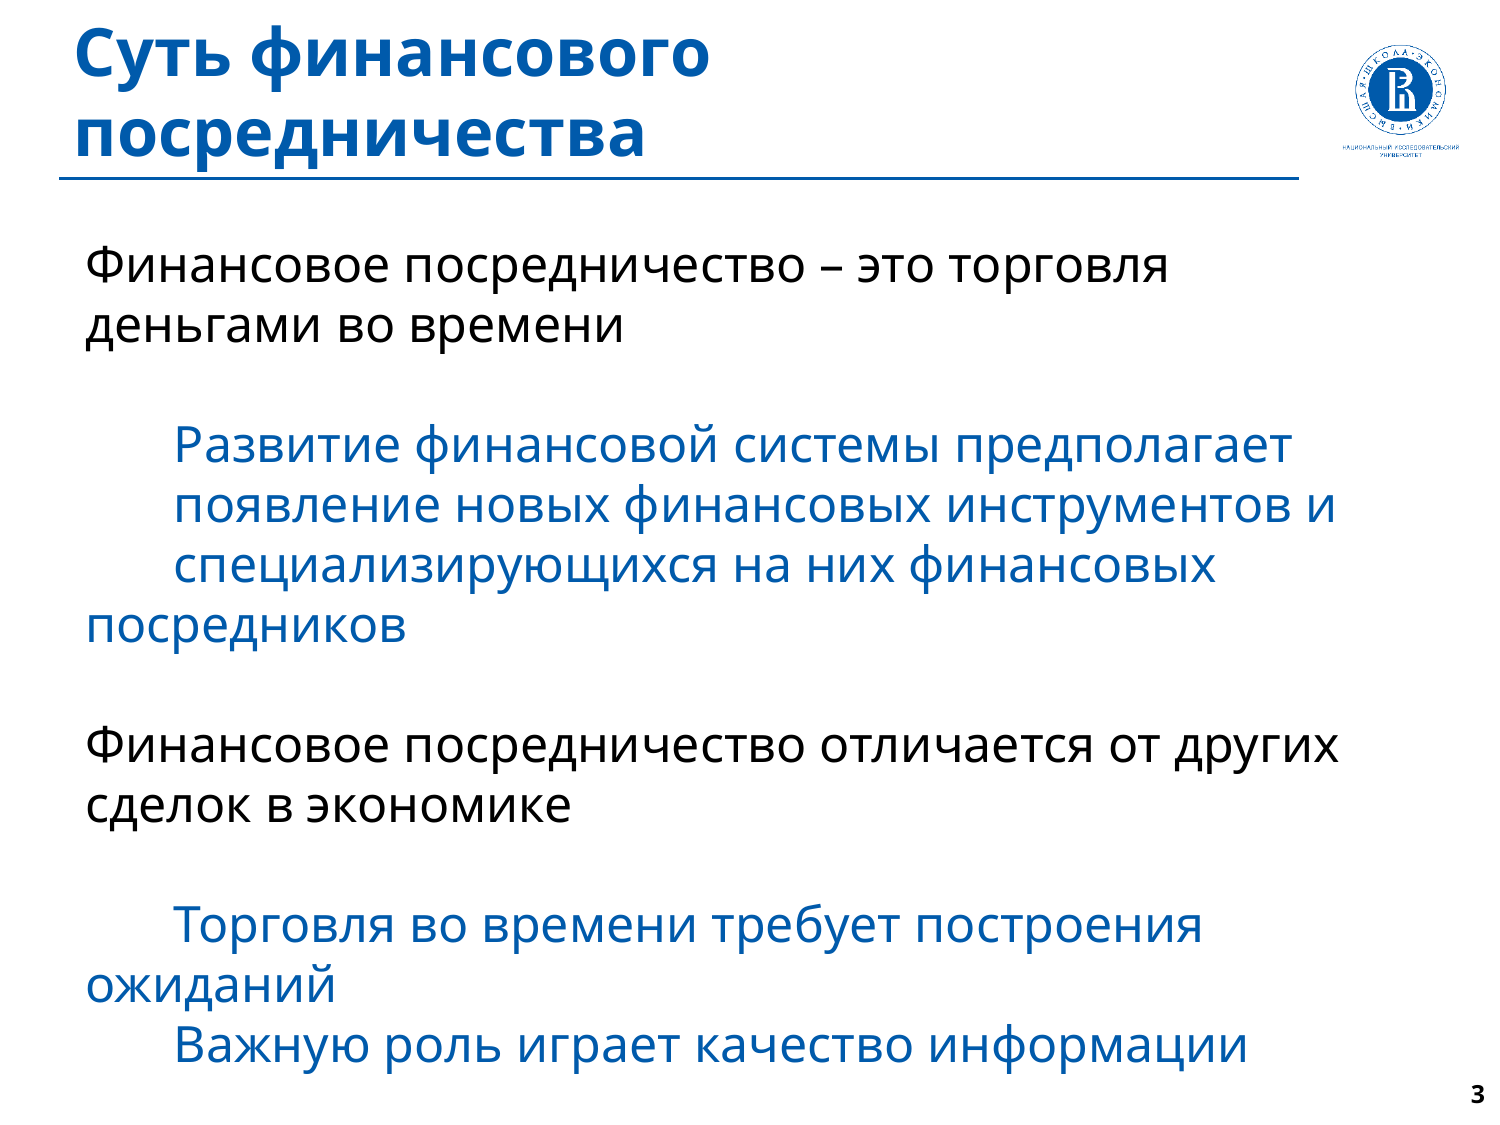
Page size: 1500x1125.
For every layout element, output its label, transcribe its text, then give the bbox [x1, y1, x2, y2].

title Финансовое посредничество – это торговля деньгами во времени Развитие финансовой системы предполагает появление новых финансовых инструментов и специализирующихся на них финансовых посредников Финансовое посредничество отличается от других сделок в экономике Торговля во времени требует построения ожиданий Важную роль играет качество информации [70, 224, 1437, 1069]
picture [1340, 42, 1459, 159]
slide_number 3 [1162, 1065, 1500, 1125]
text_box Суть финансового посредничества [58, 2, 1300, 178]
